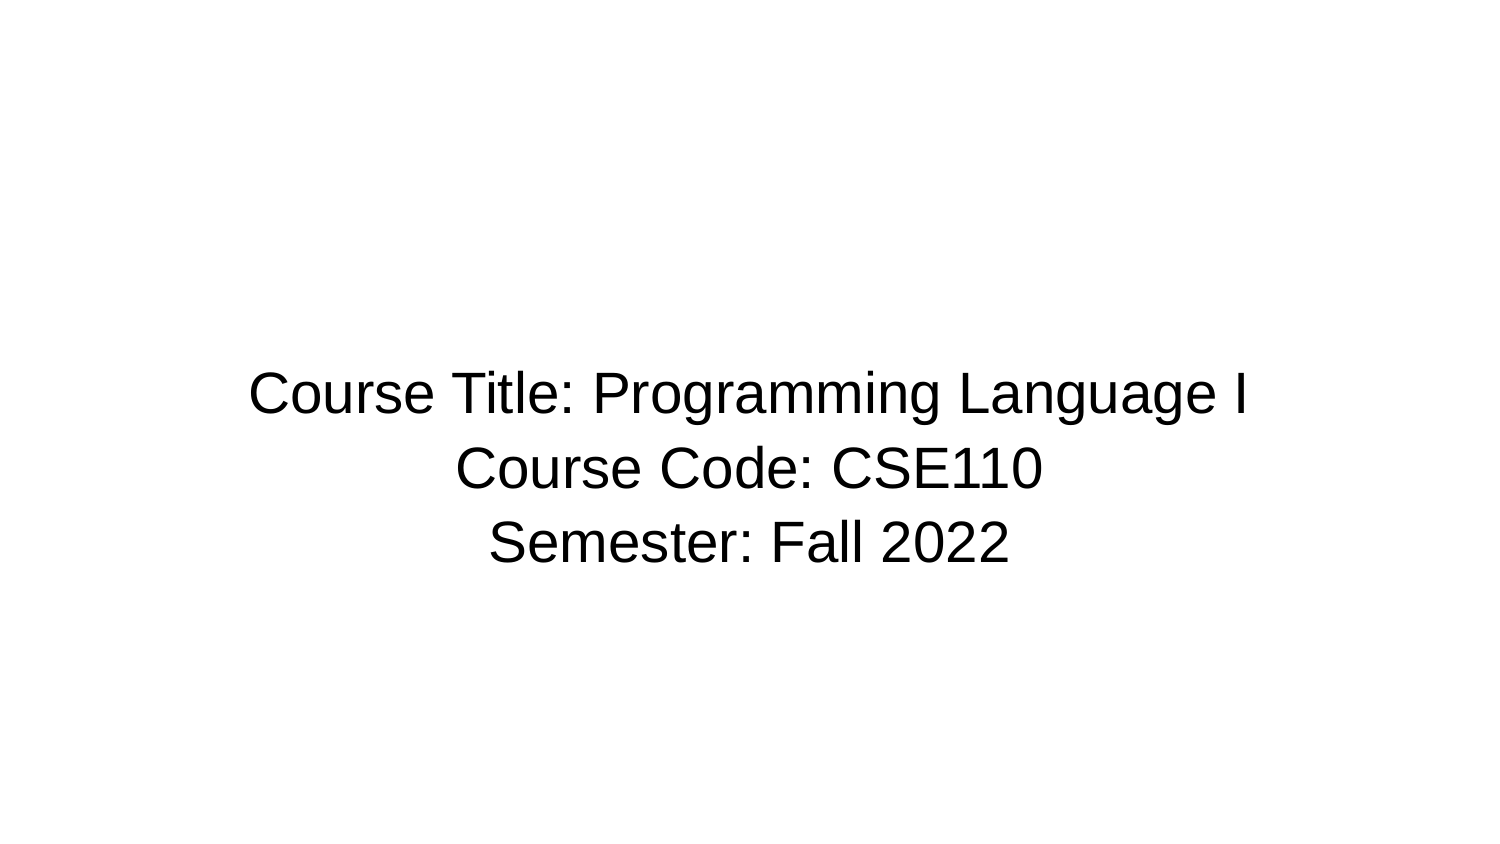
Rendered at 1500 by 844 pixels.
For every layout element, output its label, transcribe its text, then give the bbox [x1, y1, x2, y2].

title Course Title: Programming Language I Course Code: CSE110 Semester: Fall 2022 [51, 253, 1449, 591]
